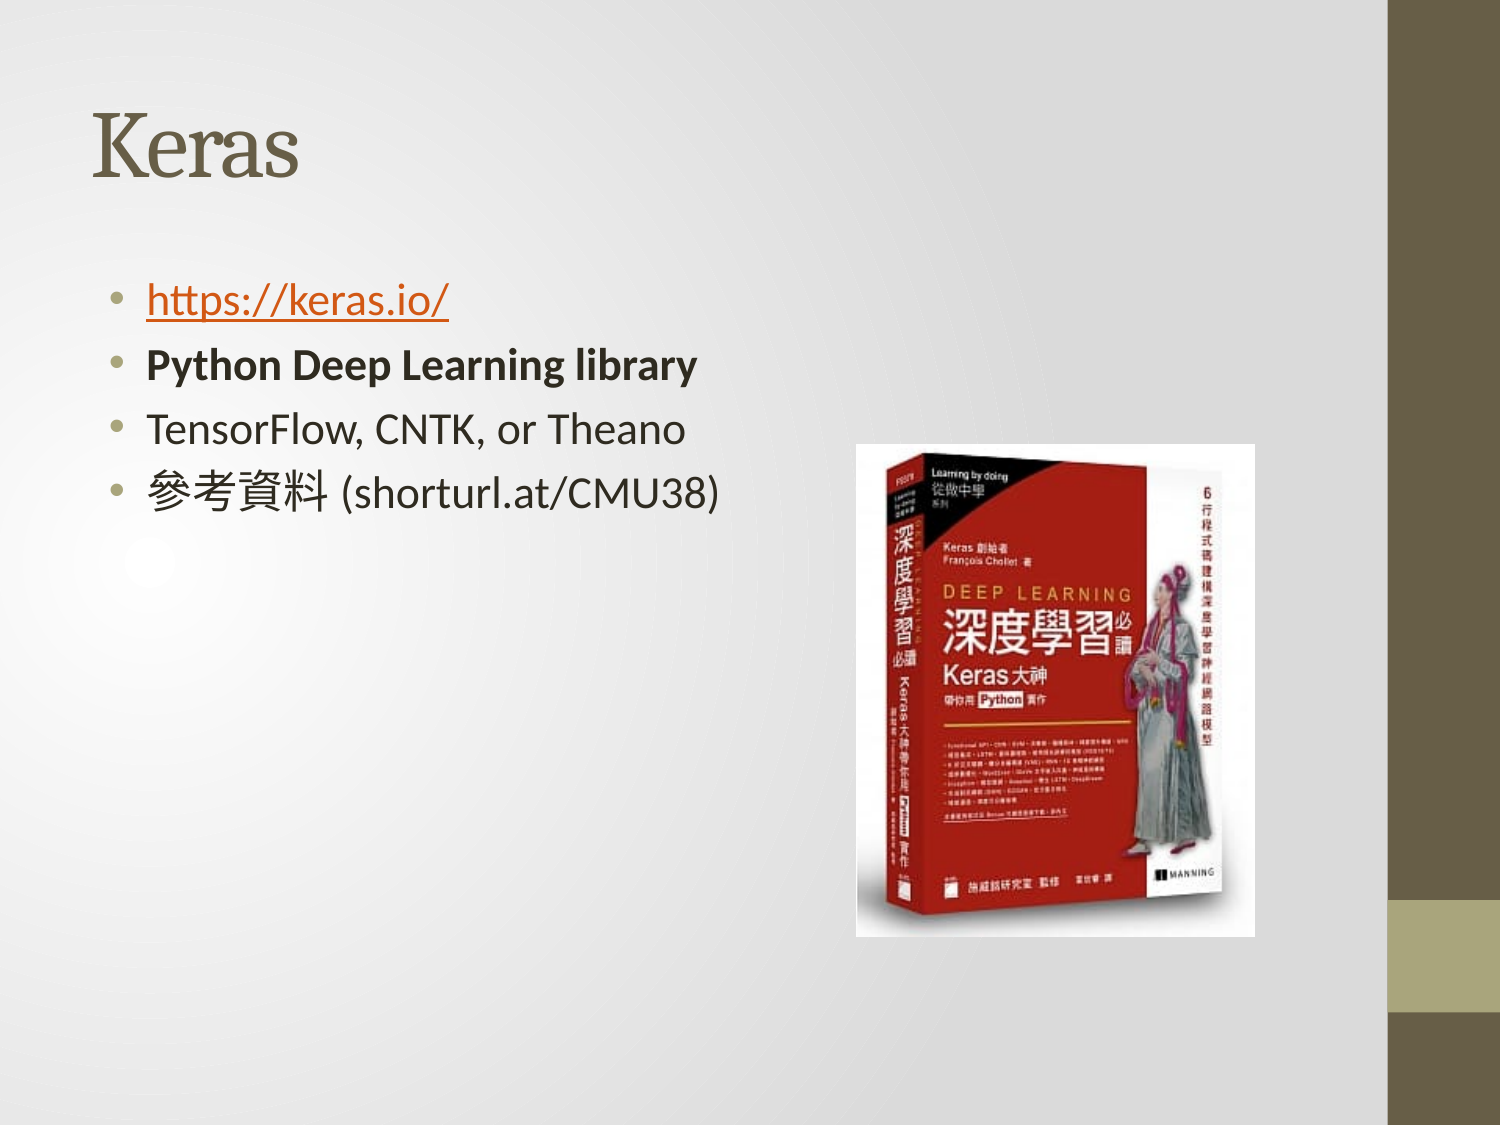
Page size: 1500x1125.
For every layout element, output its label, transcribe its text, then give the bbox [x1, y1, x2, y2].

list https://keras.io/ Python Deep Learning library TensorFlow, CNTK, or Theano 參考資料(shorturl.at/CMU38) [75, 262, 1325, 1050]
title Keras [75, 45, 1325, 233]
picture [855, 443, 1256, 937]
